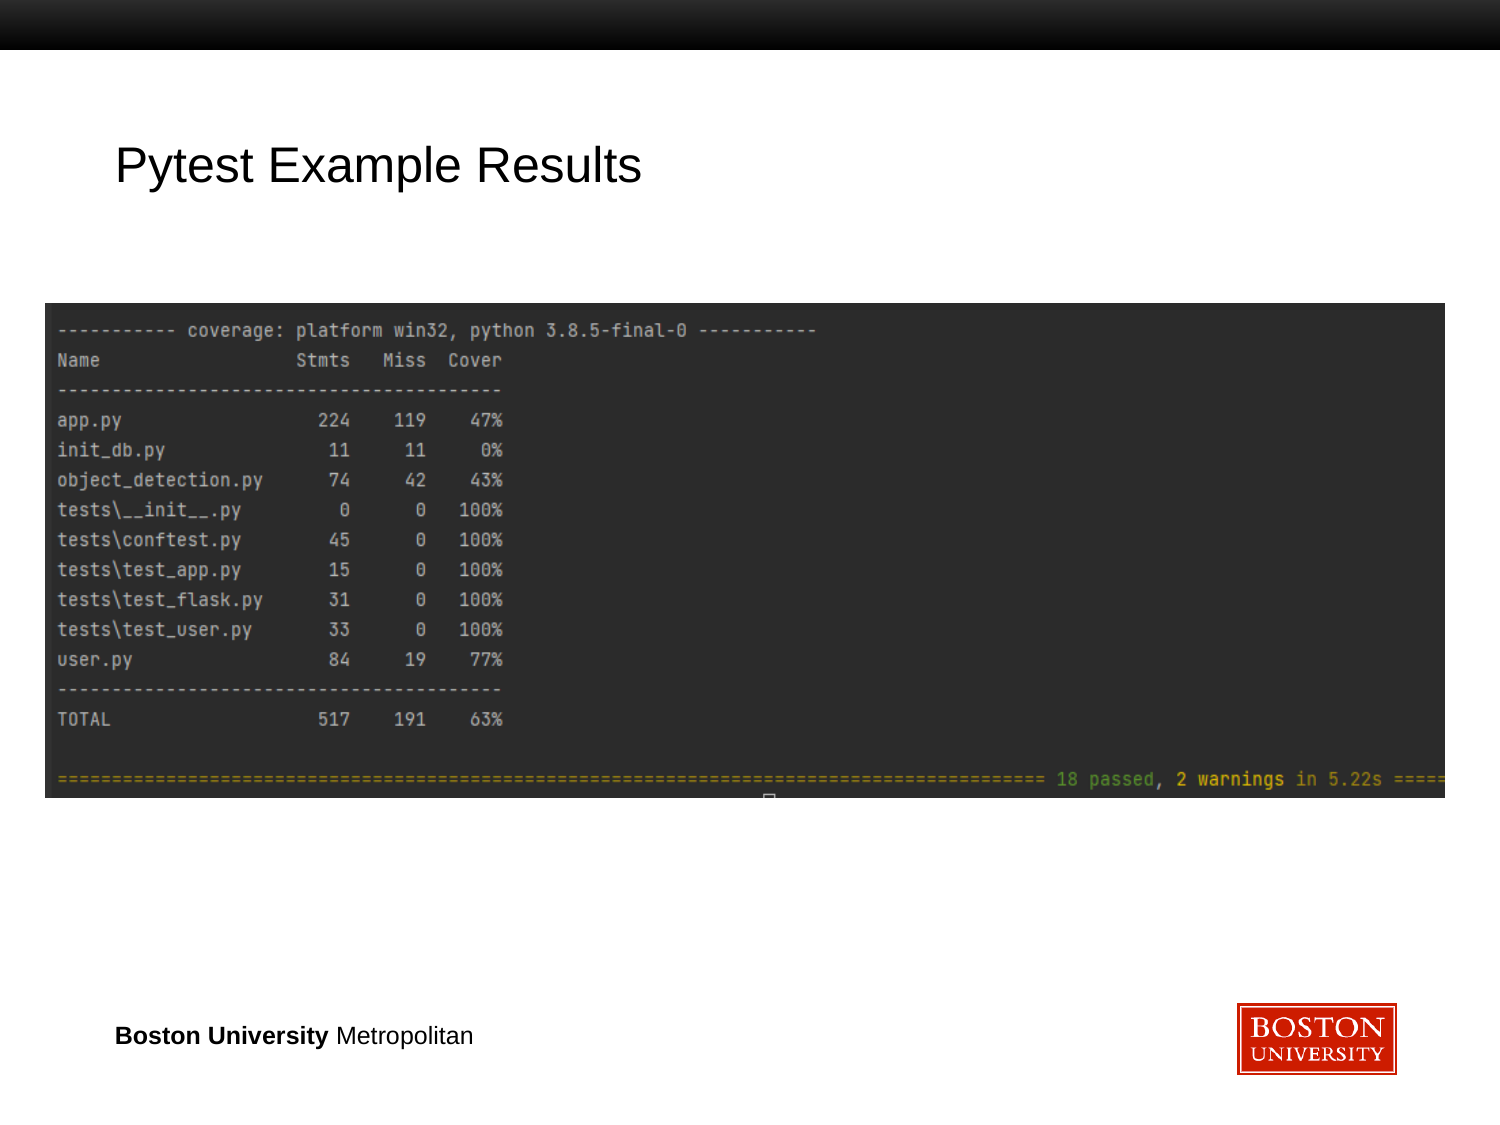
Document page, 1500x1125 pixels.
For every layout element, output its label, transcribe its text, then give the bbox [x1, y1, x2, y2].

title Pytest Example Results [99, 125, 1400, 238]
picture [1237, 1003, 1397, 1075]
picture [44, 303, 1445, 799]
